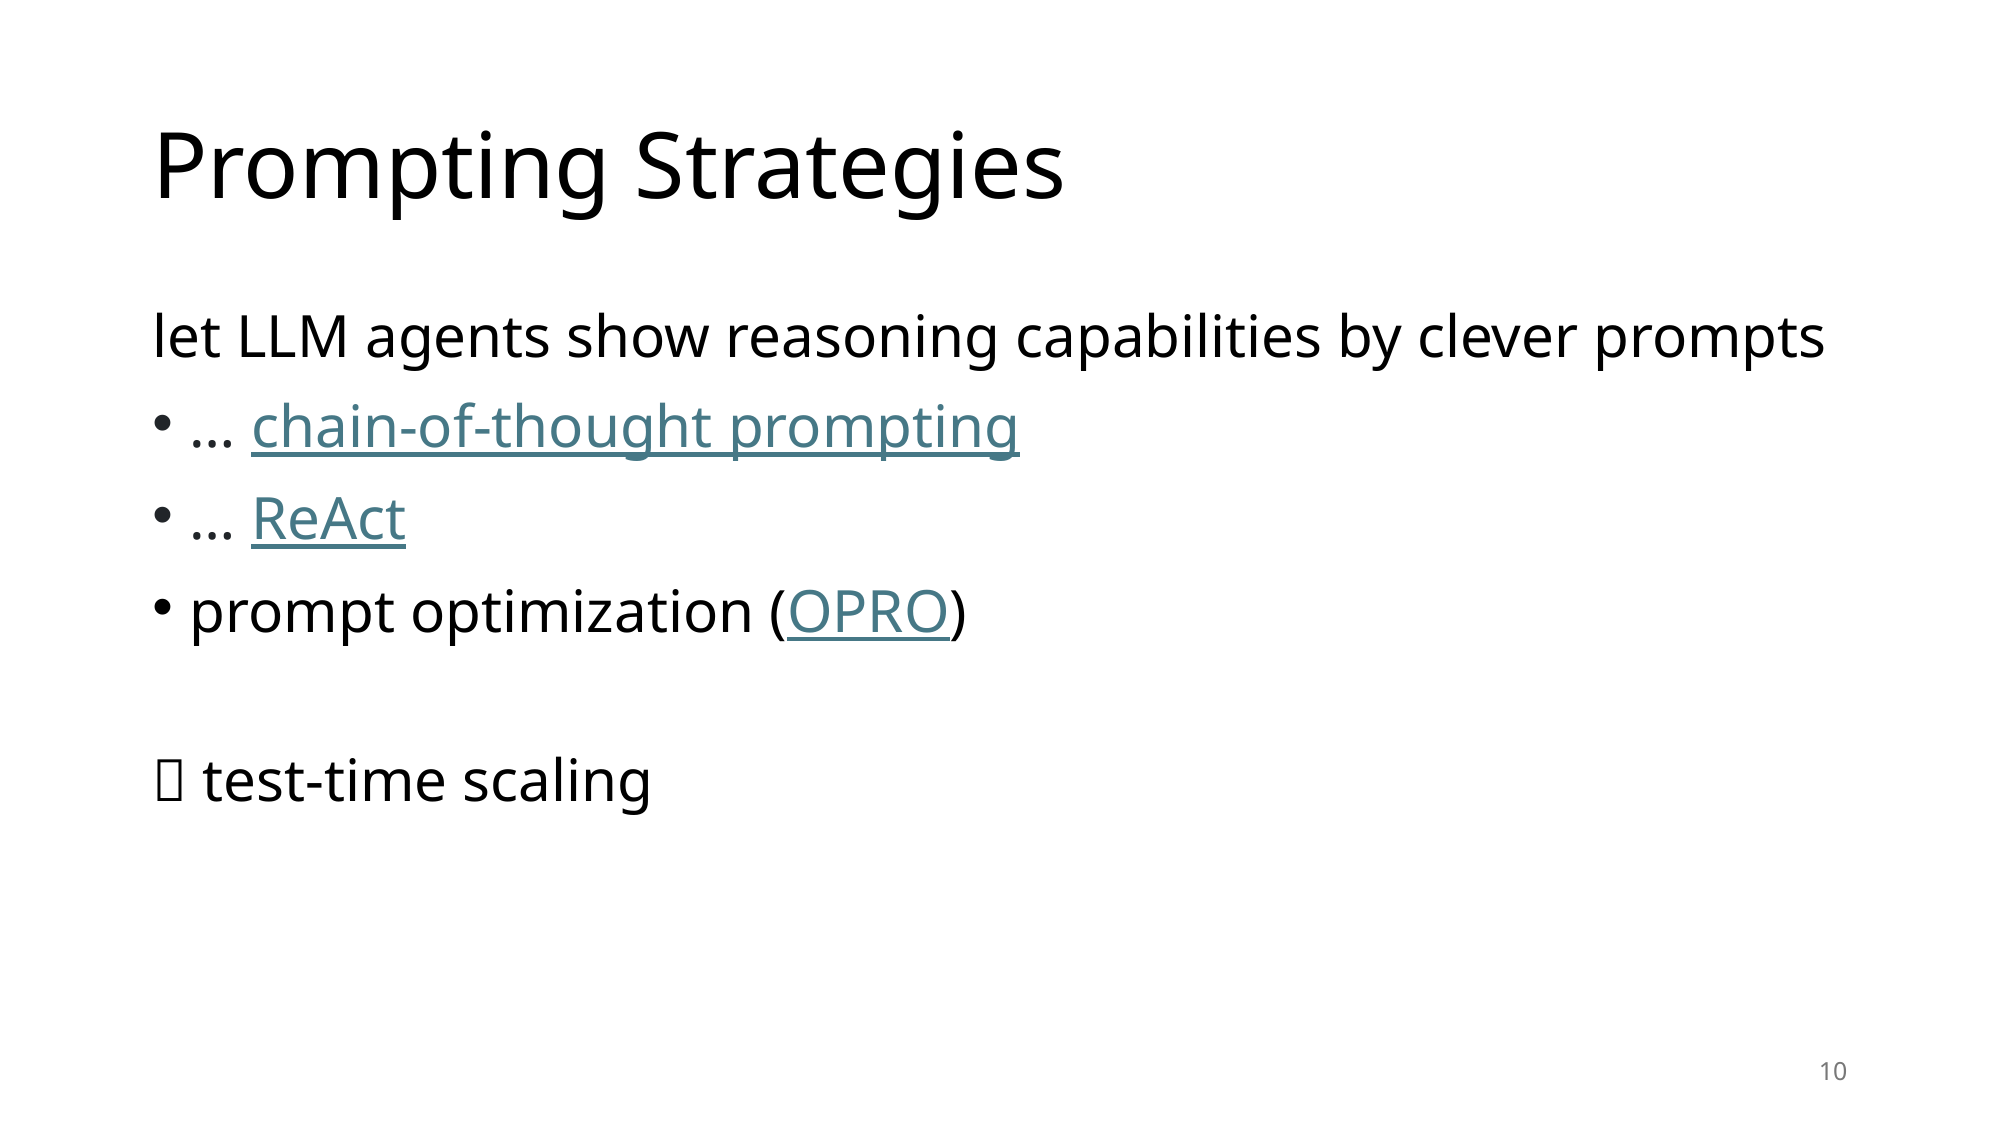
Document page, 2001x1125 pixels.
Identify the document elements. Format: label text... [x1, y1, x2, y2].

title Prompting Strategies [137, 59, 1863, 278]
slide_number 10 [1412, 1042, 1863, 1103]
list let LLM agents show reasoning capabilities by clever prompts … chain-of-thought prompting … ReAct prompt optimization (OPRO)  test-time scaling [137, 299, 1863, 1014]
